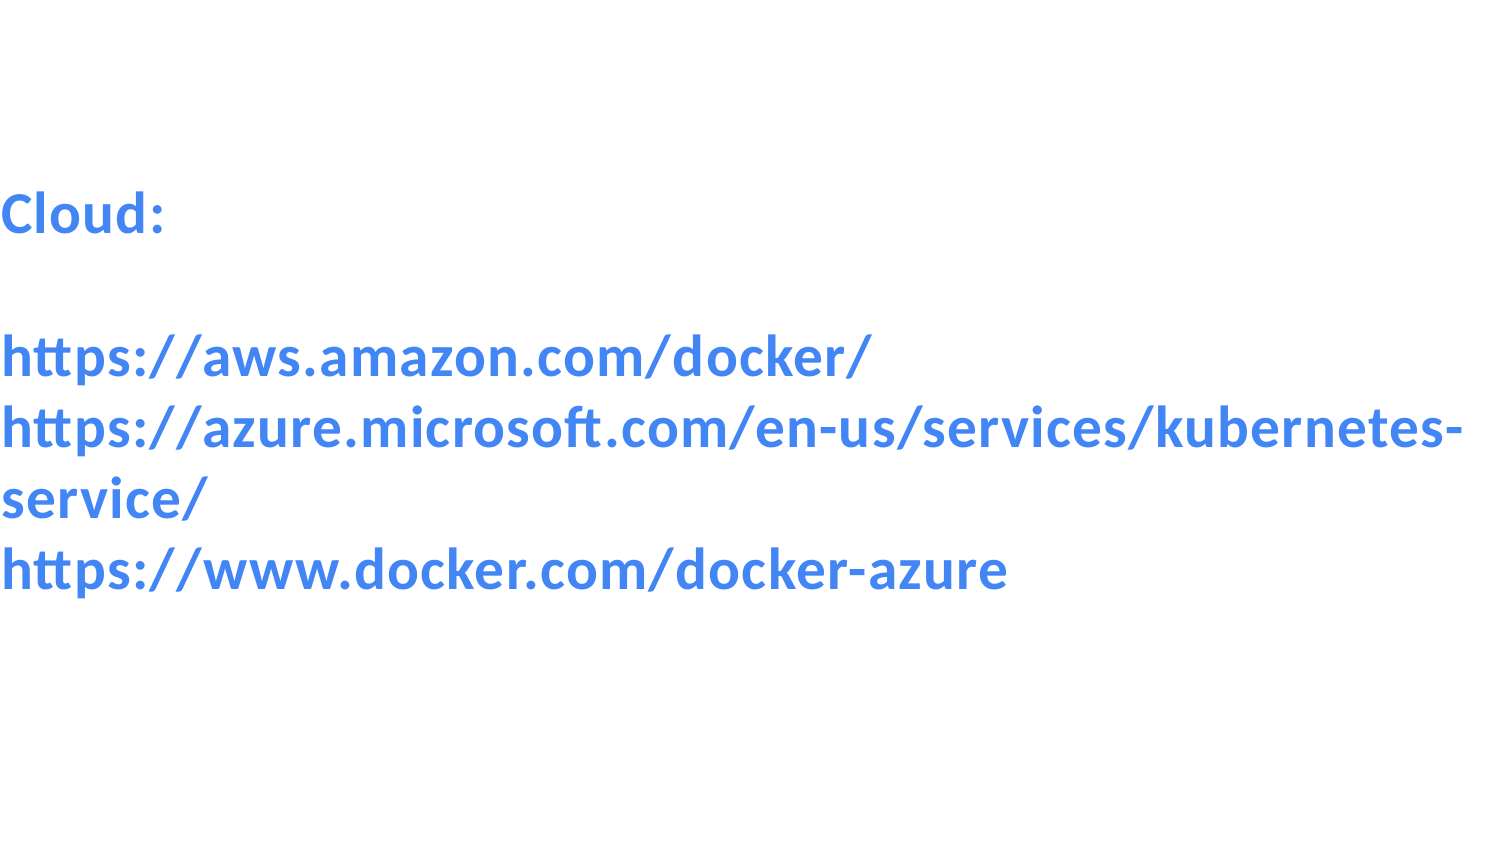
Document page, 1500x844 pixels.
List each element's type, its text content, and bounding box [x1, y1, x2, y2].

title Cloud: https://aws.amazon.com/docker/ https://azure.microsoft.com/en-us/services/kubernetes-service/ https://www.docker.com/docker-azure [0, 103, 1500, 745]
